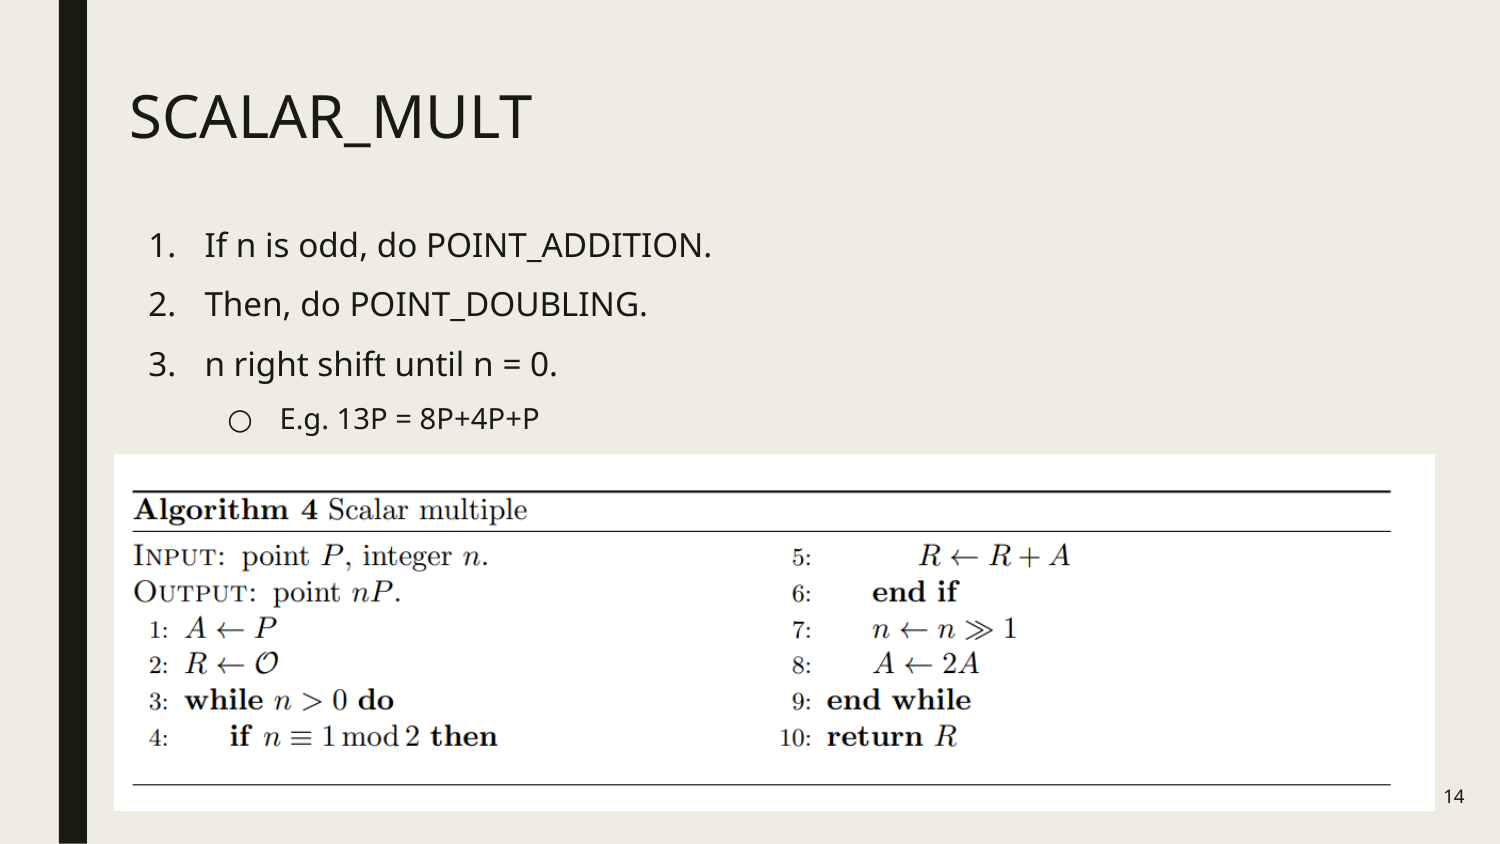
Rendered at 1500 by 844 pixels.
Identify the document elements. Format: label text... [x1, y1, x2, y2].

picture [114, 454, 1435, 811]
slide_number 14 [1389, 764, 1480, 830]
list If n is odd, do POINT_ADDITION. Then, do POINT_DOUBLING. n right shift until n = 0. E.g. 13P = 8P+4P+P [114, 189, 1386, 454]
title SCALAR_MULT [114, 72, 1386, 167]
